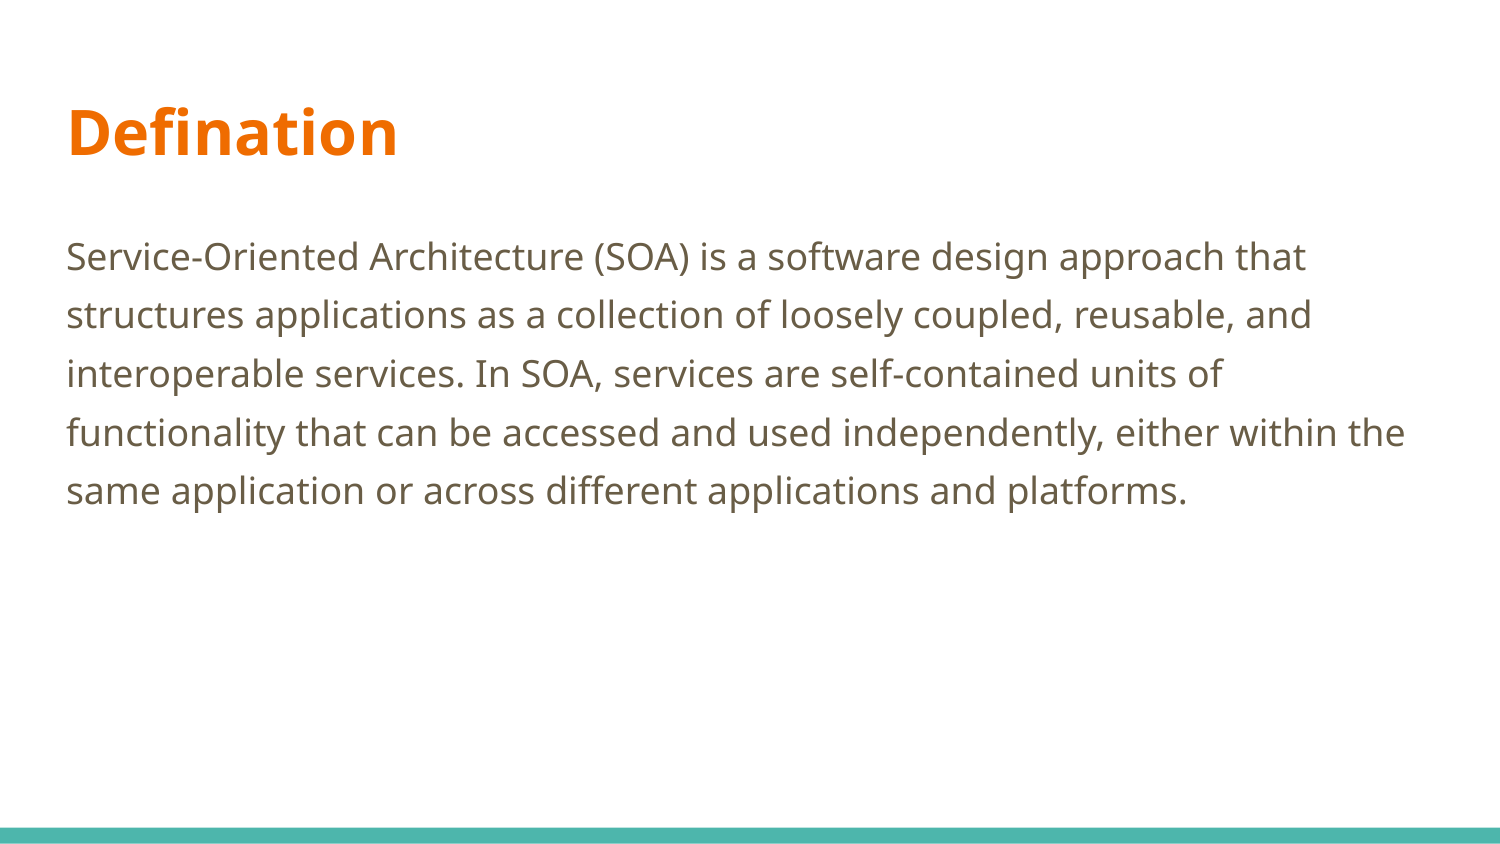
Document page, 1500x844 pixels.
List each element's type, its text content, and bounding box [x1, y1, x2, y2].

list Service-Oriented Architecture (SOA) is a software design approach that structures applications as a collection of loosely coupled, reusable, and interoperable services. In SOA, services are self-contained units of functionality that can be accessed and used independently, either within the same application or across different applications and platforms. [51, 207, 1449, 750]
title Defination [51, 72, 1449, 189]
